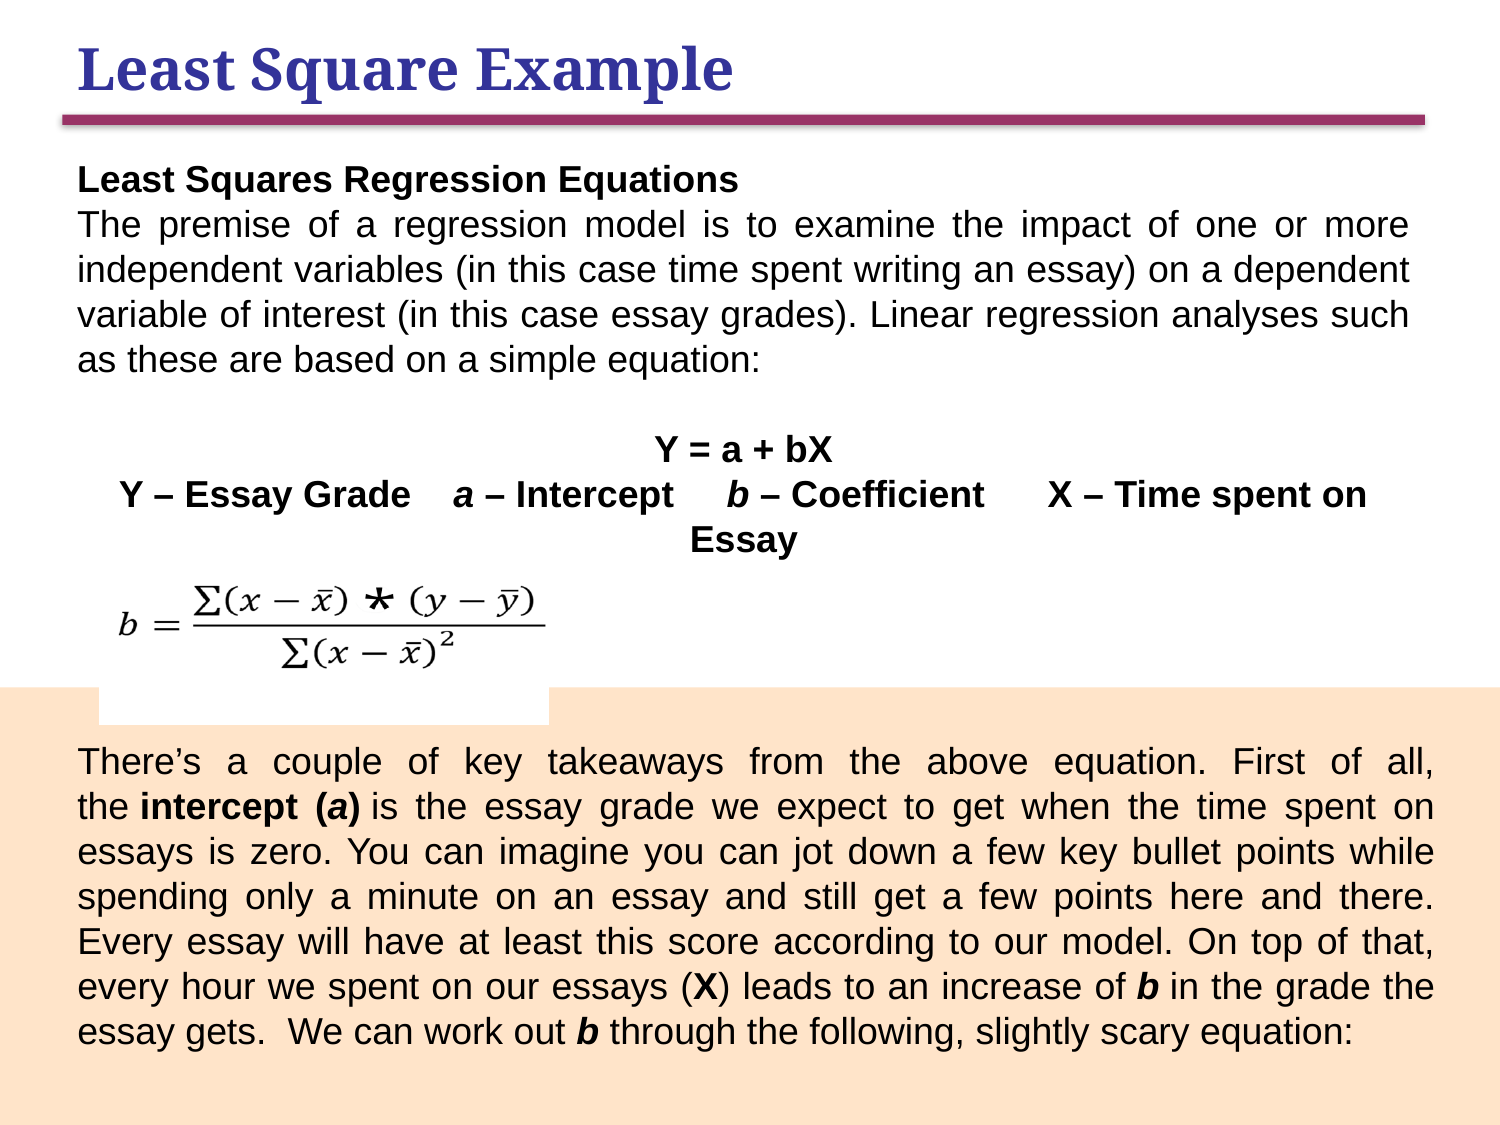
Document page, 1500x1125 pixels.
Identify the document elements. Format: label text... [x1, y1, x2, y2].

text_box There’s a couple of key takeaways from the above equation. First of all, the intercept (a) is the essay grade we expect to get when the time spent on essays is zero. You can imagine you can jot down a few key bullet points while spending only a minute on an essay and still get a few points here and there. Every essay will have at least this score according to our model. On top of that, every hour we spent on our essays (X) leads to an increase of b in the grade the essay gets. We can work out b through the following, slightly scary equation: [62, 729, 1450, 1059]
title Least Square Example [62, 24, 1425, 125]
text_box [0, 687, 1500, 1125]
picture [99, 524, 549, 726]
text_box Least Squares Regression Equations The premise of a regression model is to examine the impact of one or more independent variables (in this case time spent writing an essay) on a dependent variable of interest (in this case essay grades). Linear regression analyses such as these are based on a simple equation: Y = a + bX Y – Essay Grade a – Intercept b – Coefficient X – Time spent on Essay [62, 147, 1425, 568]
